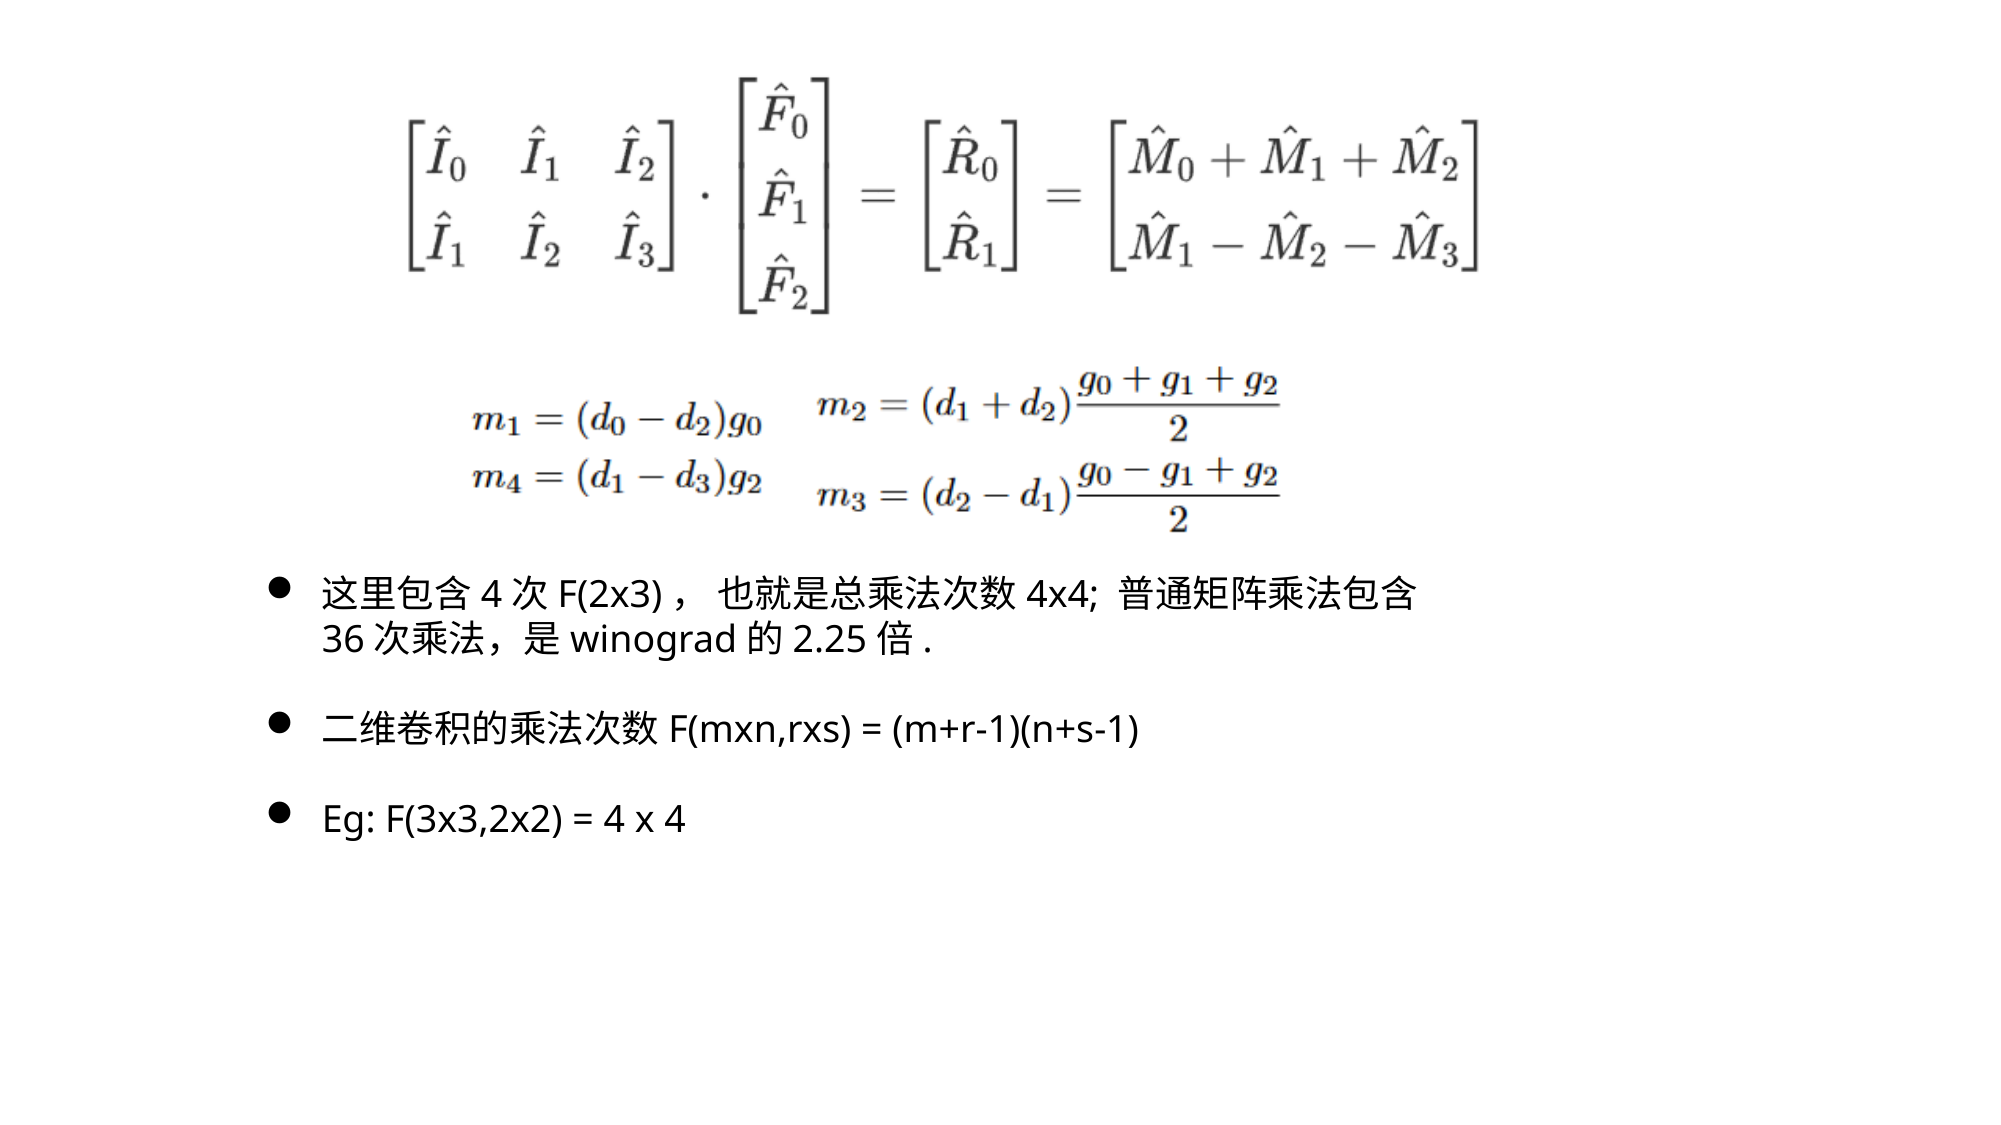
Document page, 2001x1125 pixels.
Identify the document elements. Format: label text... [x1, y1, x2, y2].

picture [430, 353, 1316, 550]
picture [310, 72, 1571, 331]
text_box 这里包含4次F(2x3)， 也就是总乘法次数4x4; 普通矩阵乘法包含36次乘法，是winograd的2.25倍. 二维卷积的乘法次数F(mxn,rxs) = (m+r-1)(n+s-1) Eg: F(3x3,2x2) = 4 x 4 [250, 562, 1463, 938]
